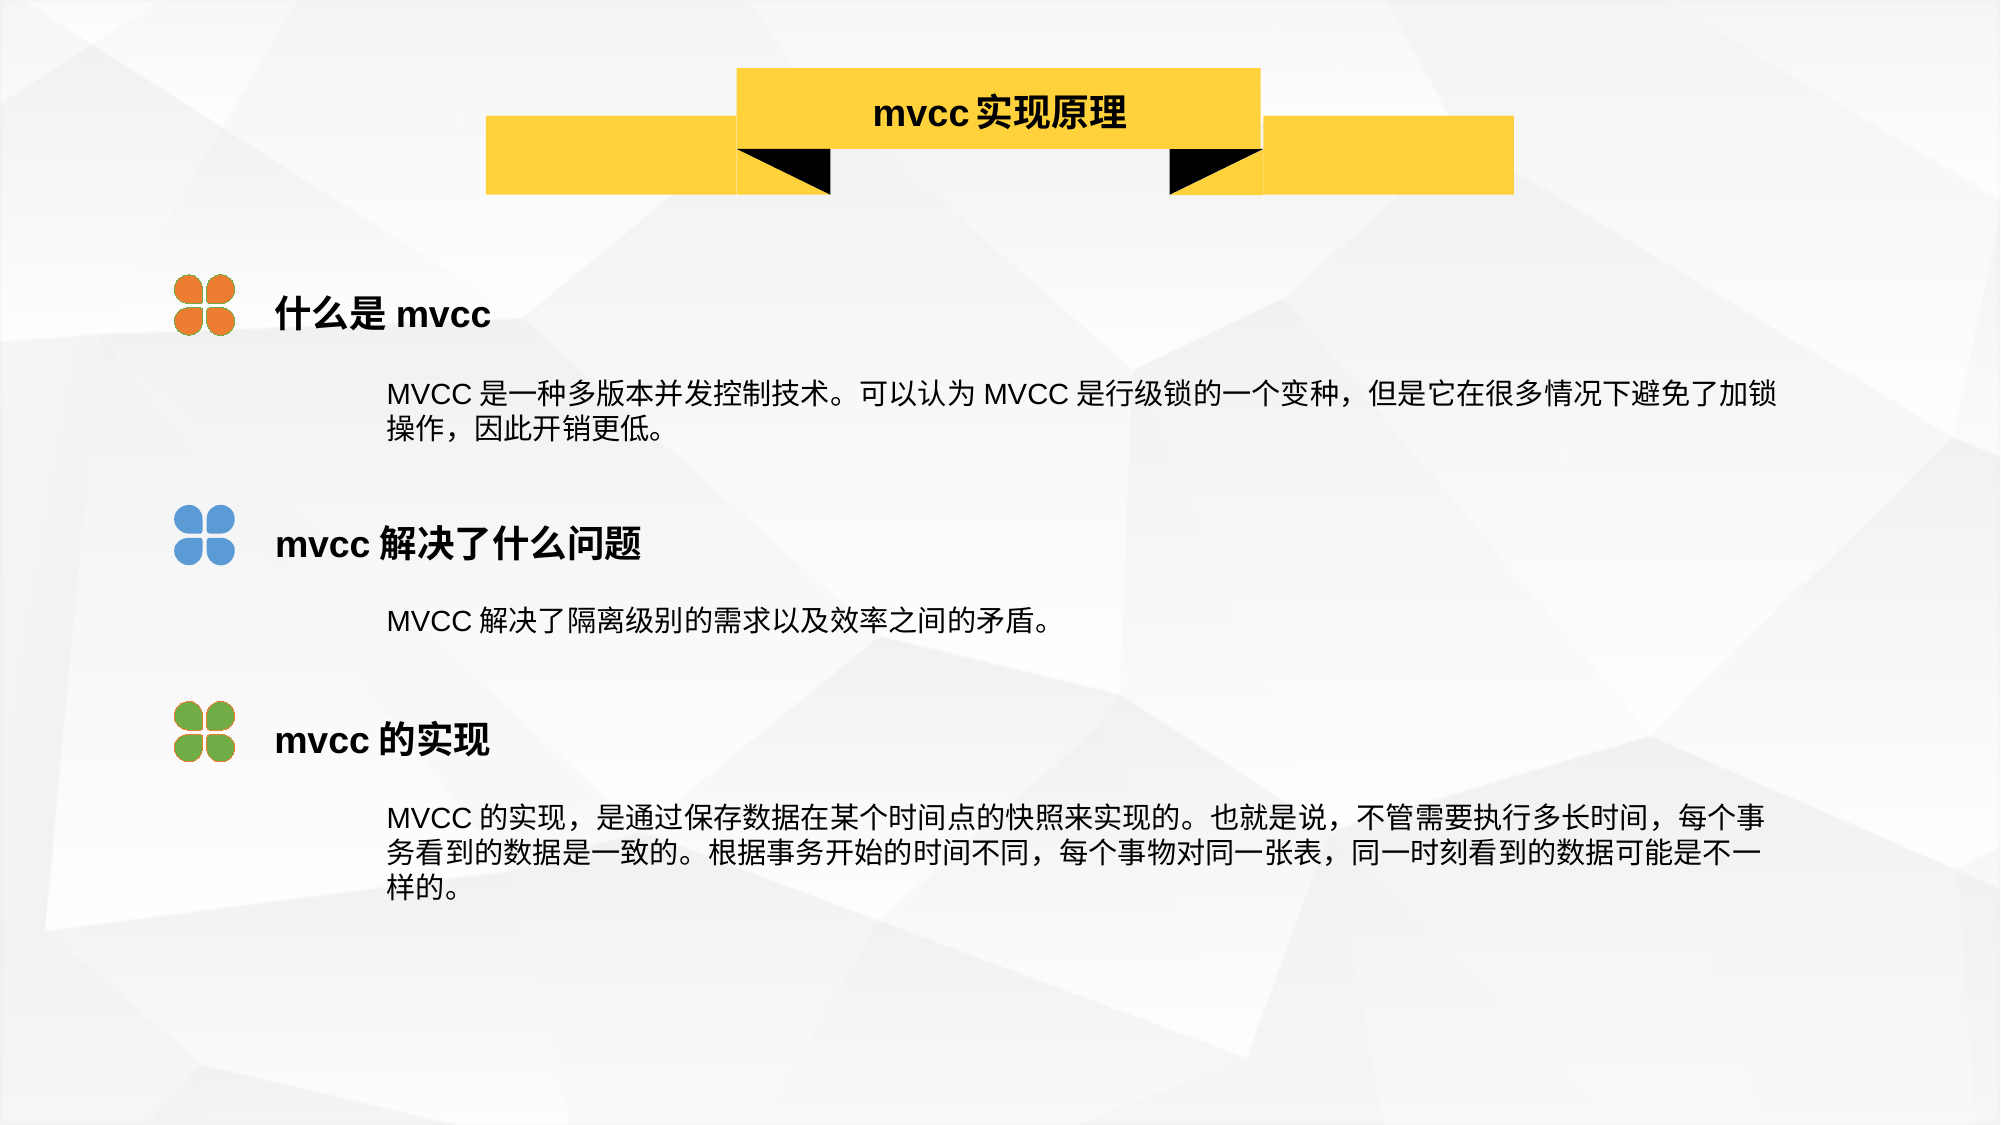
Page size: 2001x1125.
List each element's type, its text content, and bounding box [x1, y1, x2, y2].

text_box MVCC的实现，是通过保存数据在某个时间点的快照来实现的。也就是说，不管需要执行多长时间，每个事务看到的数据是一致的。根据事务开始的时间不同，每个事物对同一张表，同一时刻看到的数据可能是不一样的。 [371, 791, 1805, 912]
text_box [206, 274, 235, 304]
text_box [206, 537, 235, 566]
text_box MVCC解决了隔离级别的需求以及效率之间的矛盾。 [371, 595, 1805, 645]
text_box mvcc的实现 [259, 708, 507, 769]
text_box [206, 307, 235, 336]
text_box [485, 68, 1515, 196]
text_box 什么是mvcc [259, 282, 507, 342]
text_box mvcc解决了什么问题 [260, 512, 657, 573]
text_box [174, 734, 203, 762]
text_box [174, 537, 203, 566]
text_box MVCC是一种多版本并发控制技术。可以认为MVCC是行级锁的一个变种，但是它在很多情况下避免了加锁操作，因此开销更低。 [371, 367, 1805, 453]
text_box [174, 307, 203, 336]
text_box [206, 701, 235, 731]
text_box [174, 701, 203, 731]
text_box [206, 504, 235, 534]
text_box [174, 504, 203, 534]
picture [0, 0, 2001, 1125]
text_box [174, 274, 203, 304]
text_box [206, 734, 235, 762]
